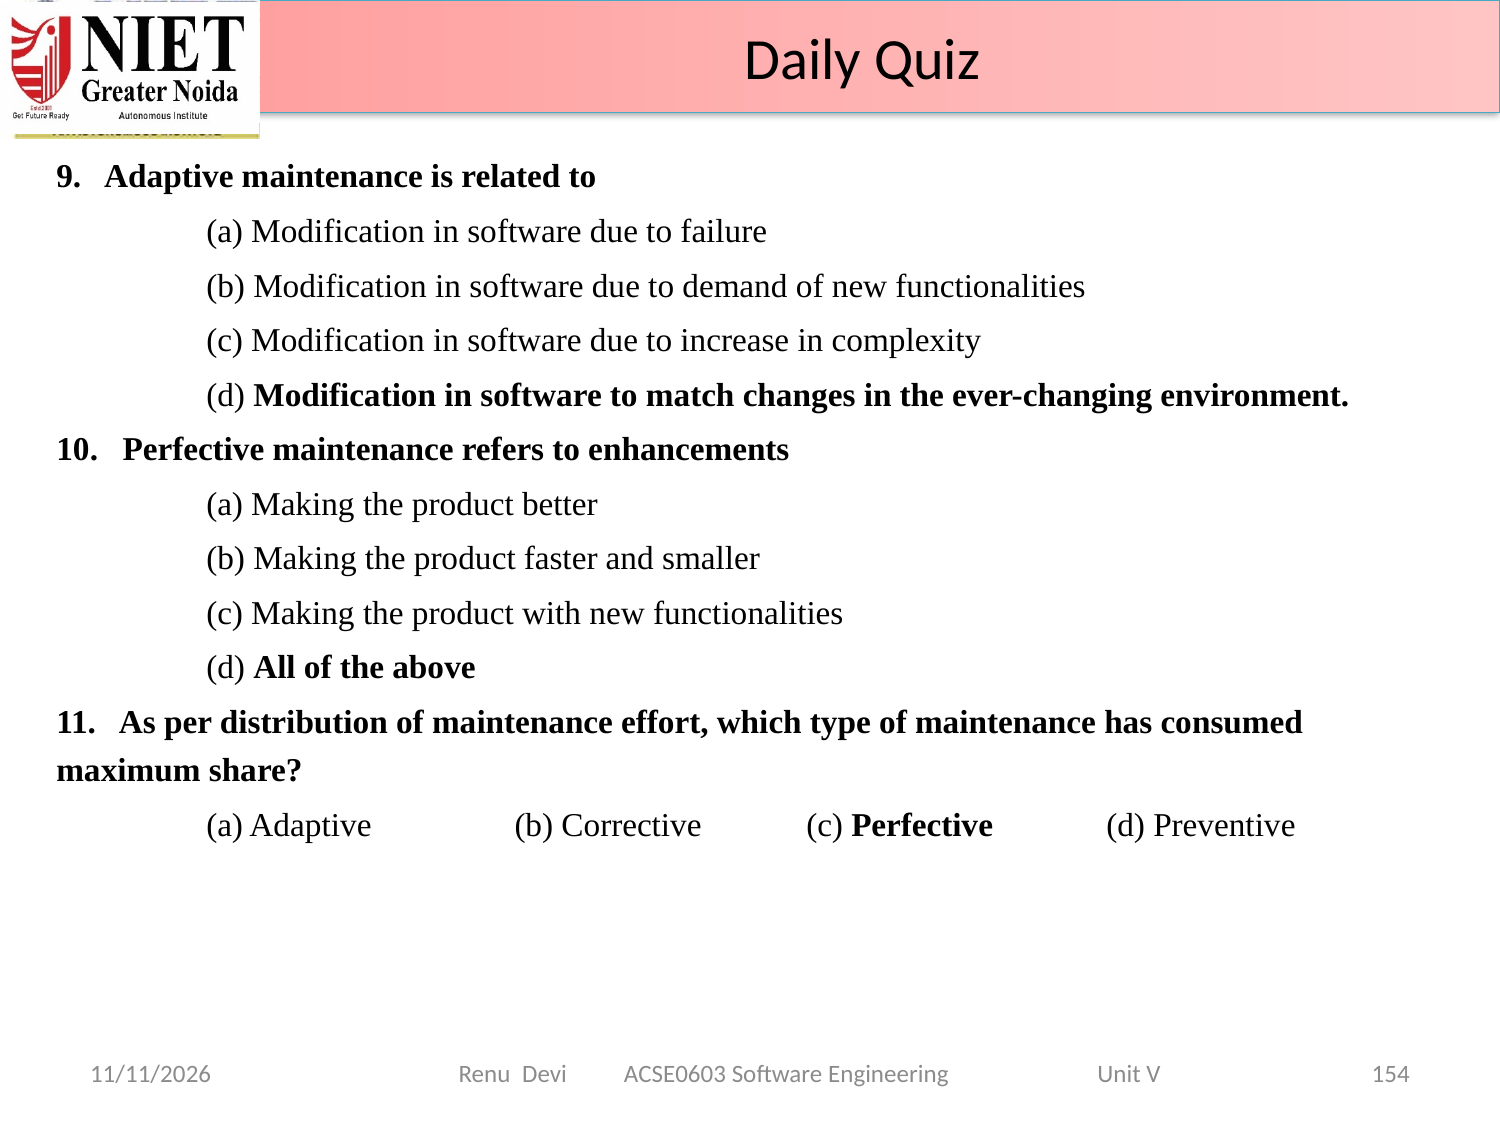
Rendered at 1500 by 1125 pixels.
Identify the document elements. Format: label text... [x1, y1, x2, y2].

picture [0, 0, 260, 140]
list 9. Adaptive maintenance is related to (a) Modification in software due to failure (b) Modification in software due to demand of new functionalities (c) Modification in software due to increase in complexity (d) Modification in software to match changes in the ever-changing environment. 10. Perfective maintenance refers to enhancements (a) Making the product better (b) Making the product faster and smaller (c) Making the product with new functionalities (d) All of the above 11. As per distribution of maintenance effort, which type of maintenance has consumed maximum share? (a) Adaptive (b) Corrective (c) Perfective (d) Preventive [41, 139, 1465, 1017]
footer Renu Devi ACSE0603 Software Engineering Unit V [412, 1042, 1074, 1103]
text_box Daily Quiz [261, 0, 1500, 113]
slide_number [75, 1042, 412, 1103]
slide_number 154 [1074, 1042, 1425, 1103]
